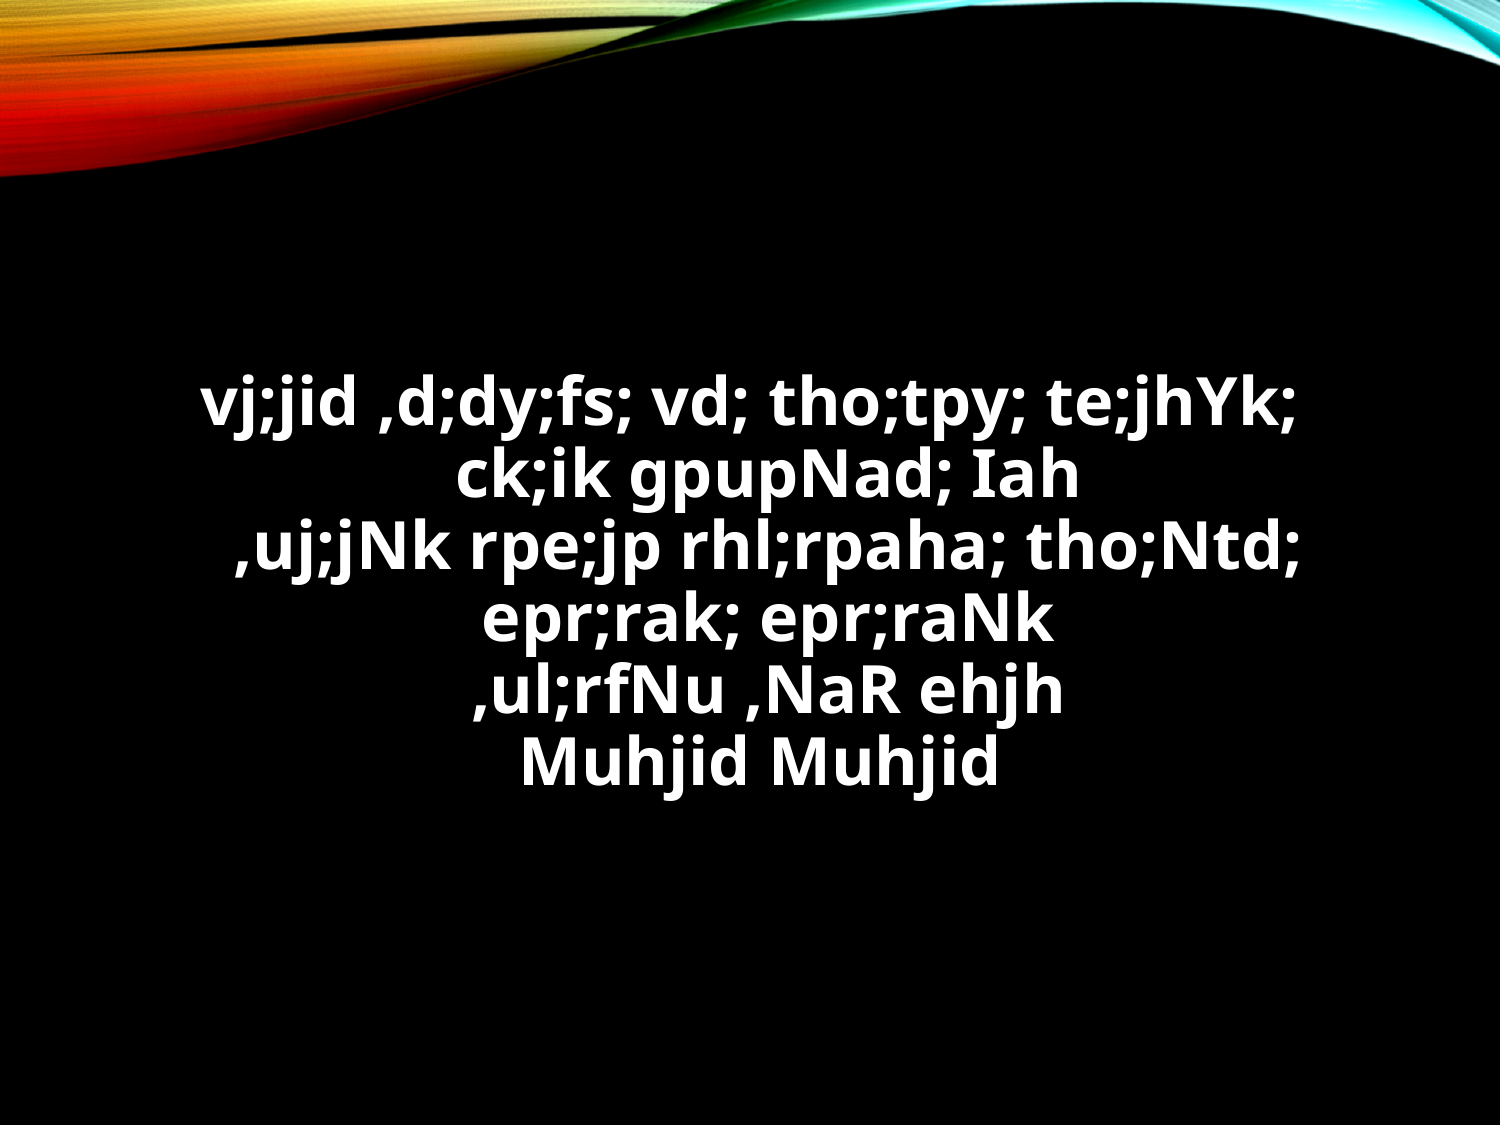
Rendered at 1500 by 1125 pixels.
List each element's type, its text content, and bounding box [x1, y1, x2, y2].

picture [0, 0, 1500, 178]
list vj;jid ,d;dy;fs; vd; tho;tpy; te;jhYk; ck;ik gpupNad; Iah ,uj;jNk rpe;jp rhl;rpaha; tho;Ntd; epr;rak; epr;raNk ,ul;rfNu ,NaR ehjh Muhjid Muhjid [97, 360, 1403, 1028]
